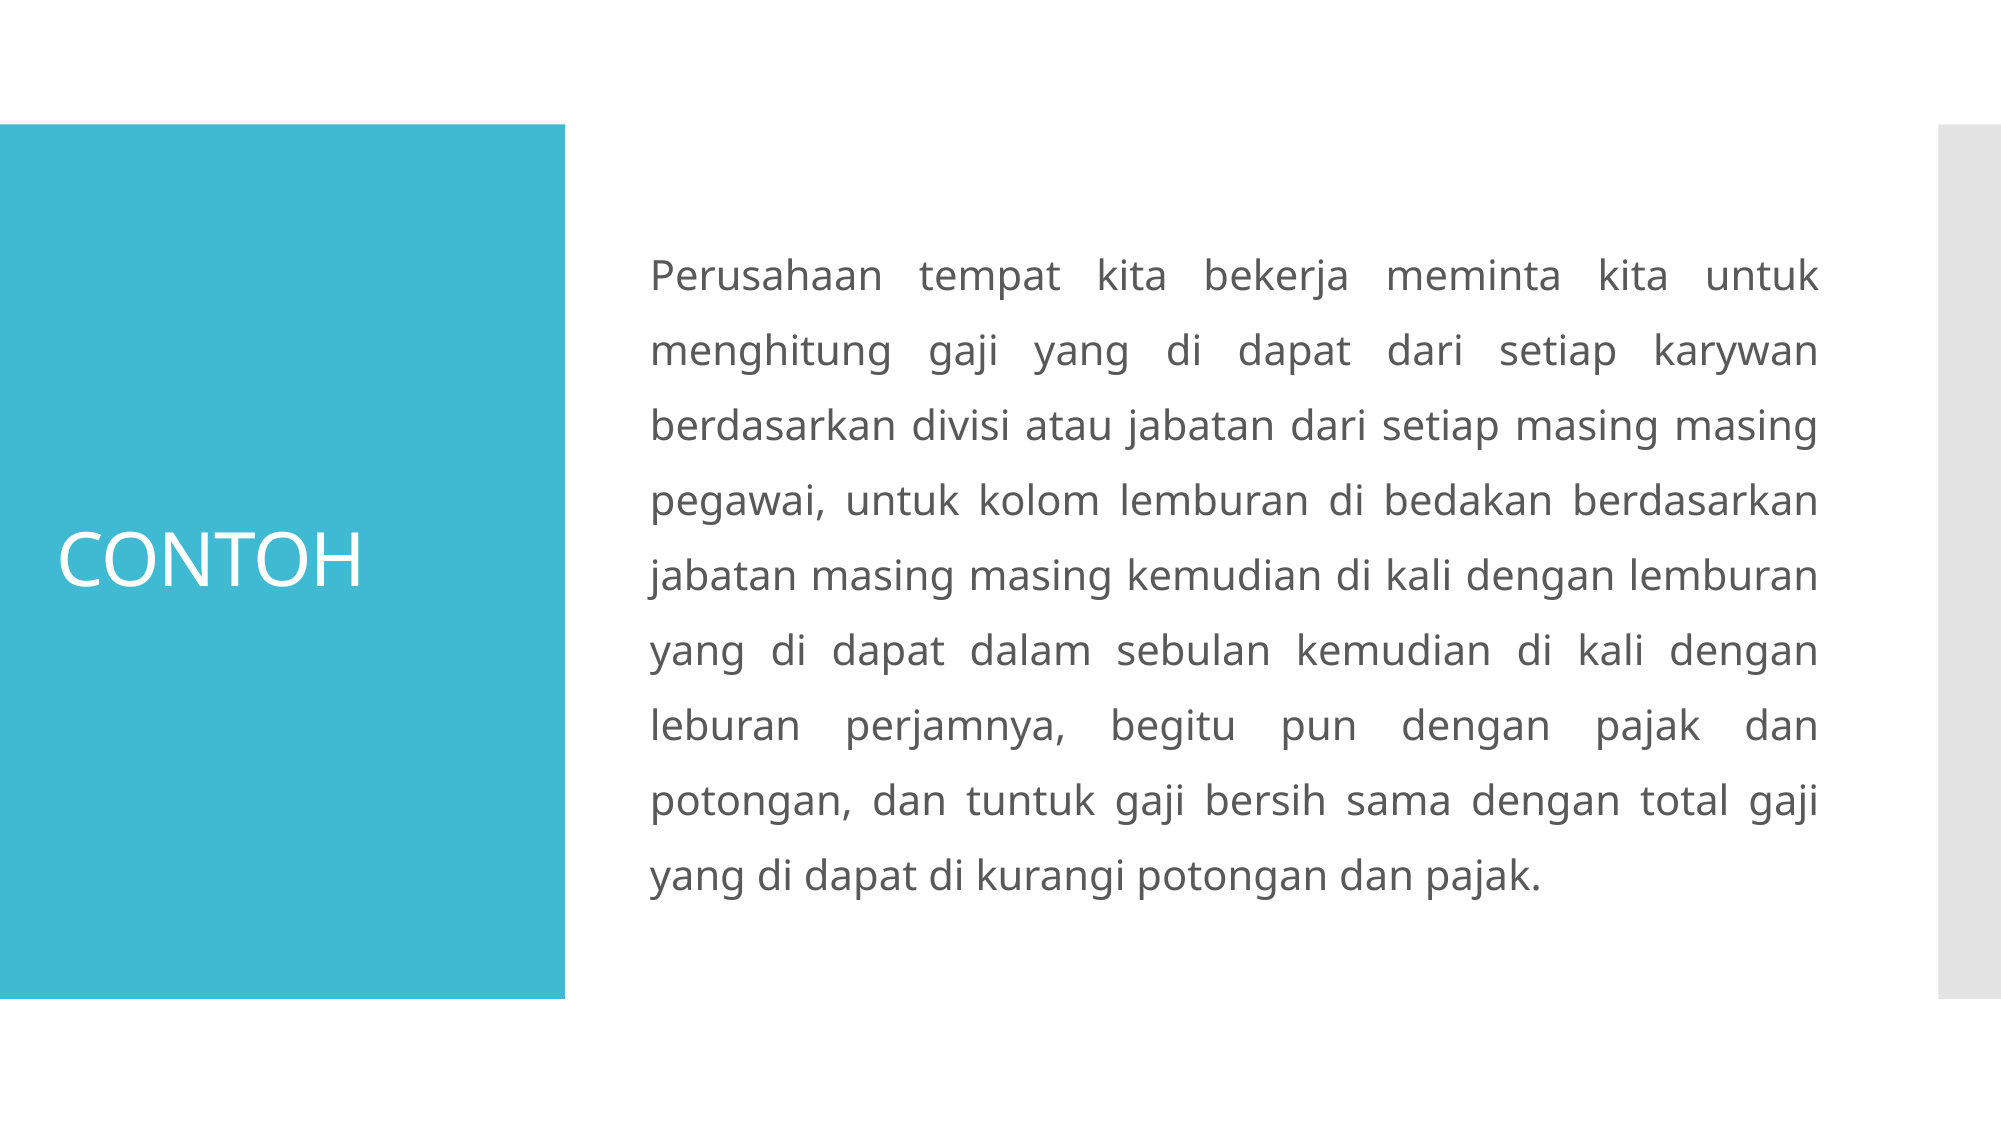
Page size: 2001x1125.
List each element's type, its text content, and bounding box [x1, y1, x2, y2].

title CONTOH [41, 184, 525, 940]
list Perusahaan tempat kita bekerja meminta kita untuk menghitung gaji yang di dapat dari setiap karywan berdasarkan divisi atau jabatan dari setiap masing masing pegawai, untuk kolom lemburan di bedakan berdasarkan jabatan masing masing kemudian di kali dengan lemburan yang di dapat dalam sebulan kemudian di kali dengan leburan perjamnya, begitu pun dengan pajak dan potongan, dan tuntuk gaji bersih sama dengan total gaji yang di dapat di kurangi potongan dan pajak. [634, 141, 1835, 982]
